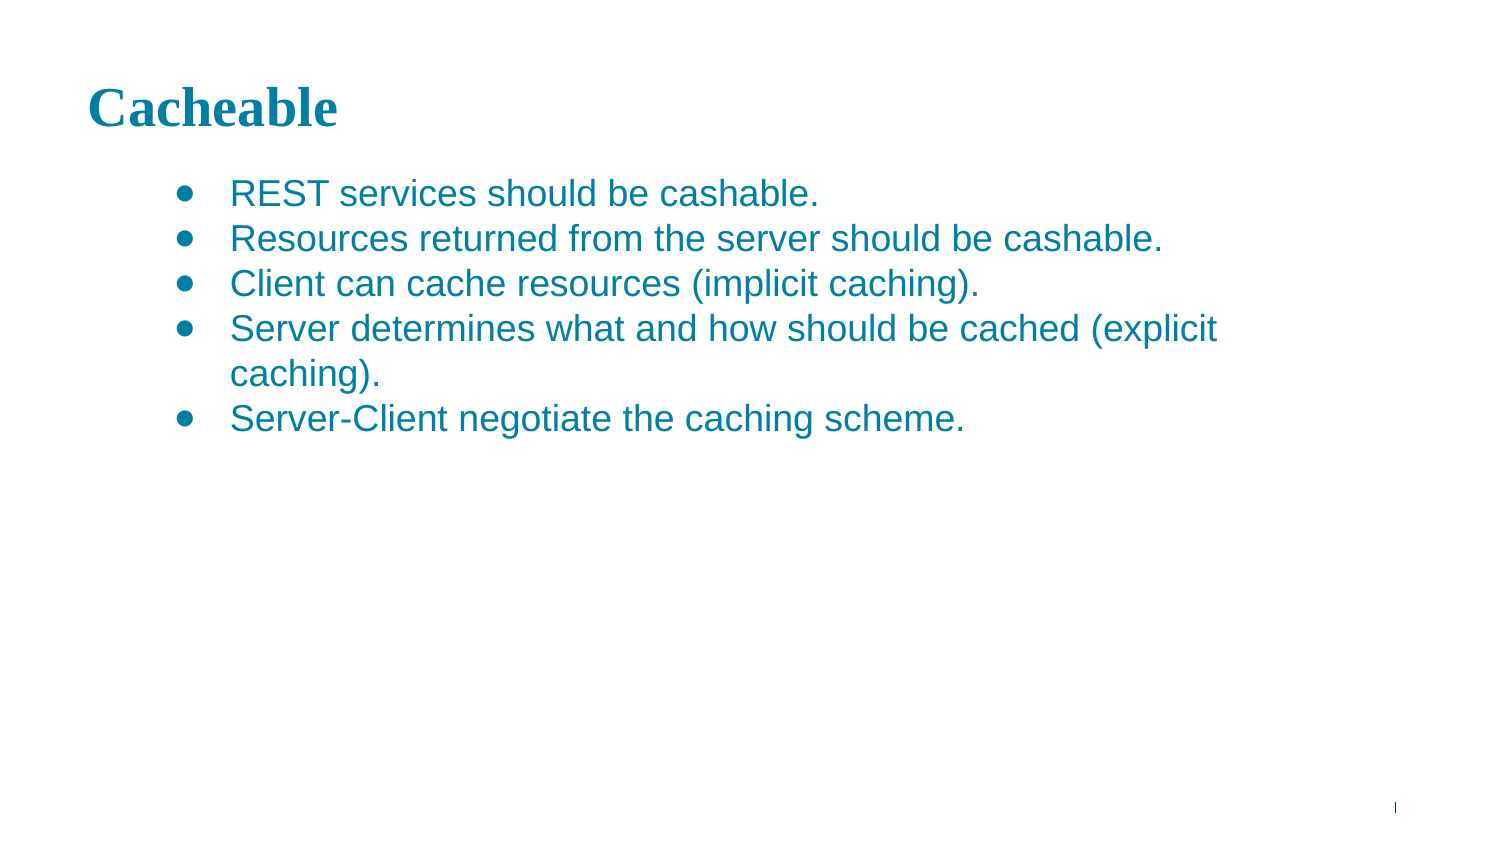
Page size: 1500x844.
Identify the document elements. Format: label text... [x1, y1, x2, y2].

list REST services should be cashable. Resources returned from the server should be cashable. Client can cache resources (implicit caching). Server determines what and how should be cached (explicit caching). Server-Client negotiate the caching scheme. [143, 158, 1385, 753]
title Cacheable [76, 51, 1424, 159]
